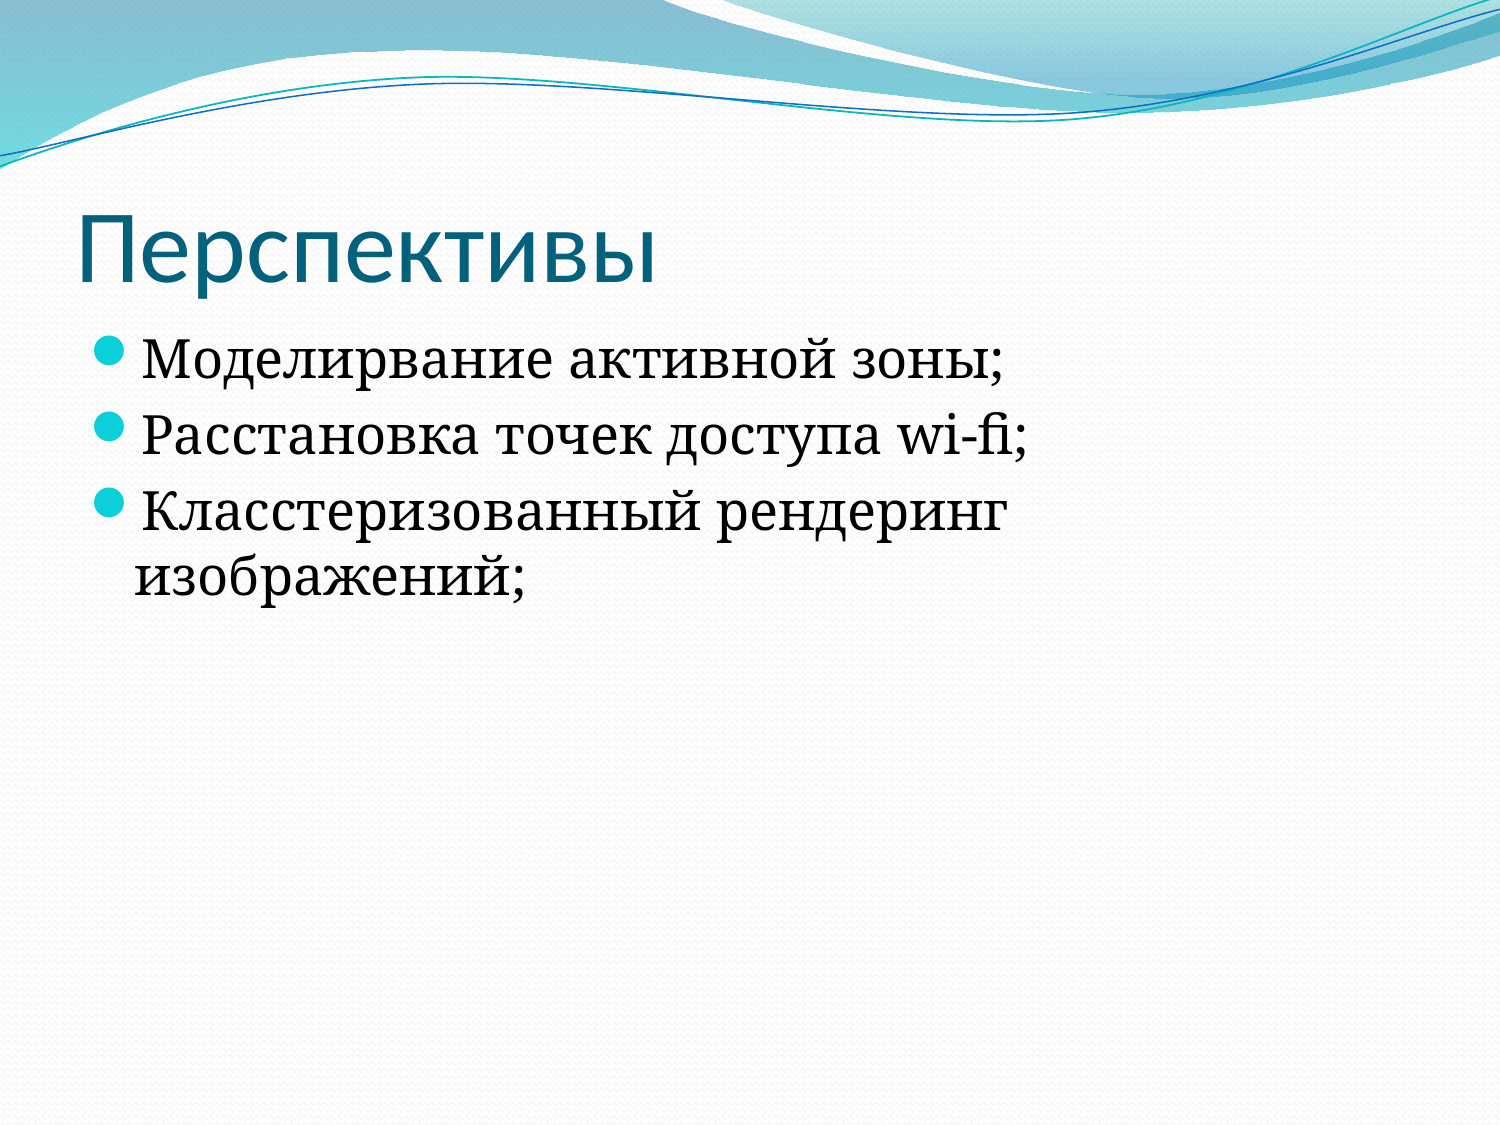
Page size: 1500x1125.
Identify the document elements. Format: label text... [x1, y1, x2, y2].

list Моделирвание активной зоны; Расстановка точек доступа wi-fi; Класстеризованный рендеринг изображений; [75, 317, 1425, 1038]
title Перспективы [75, 115, 1425, 303]
